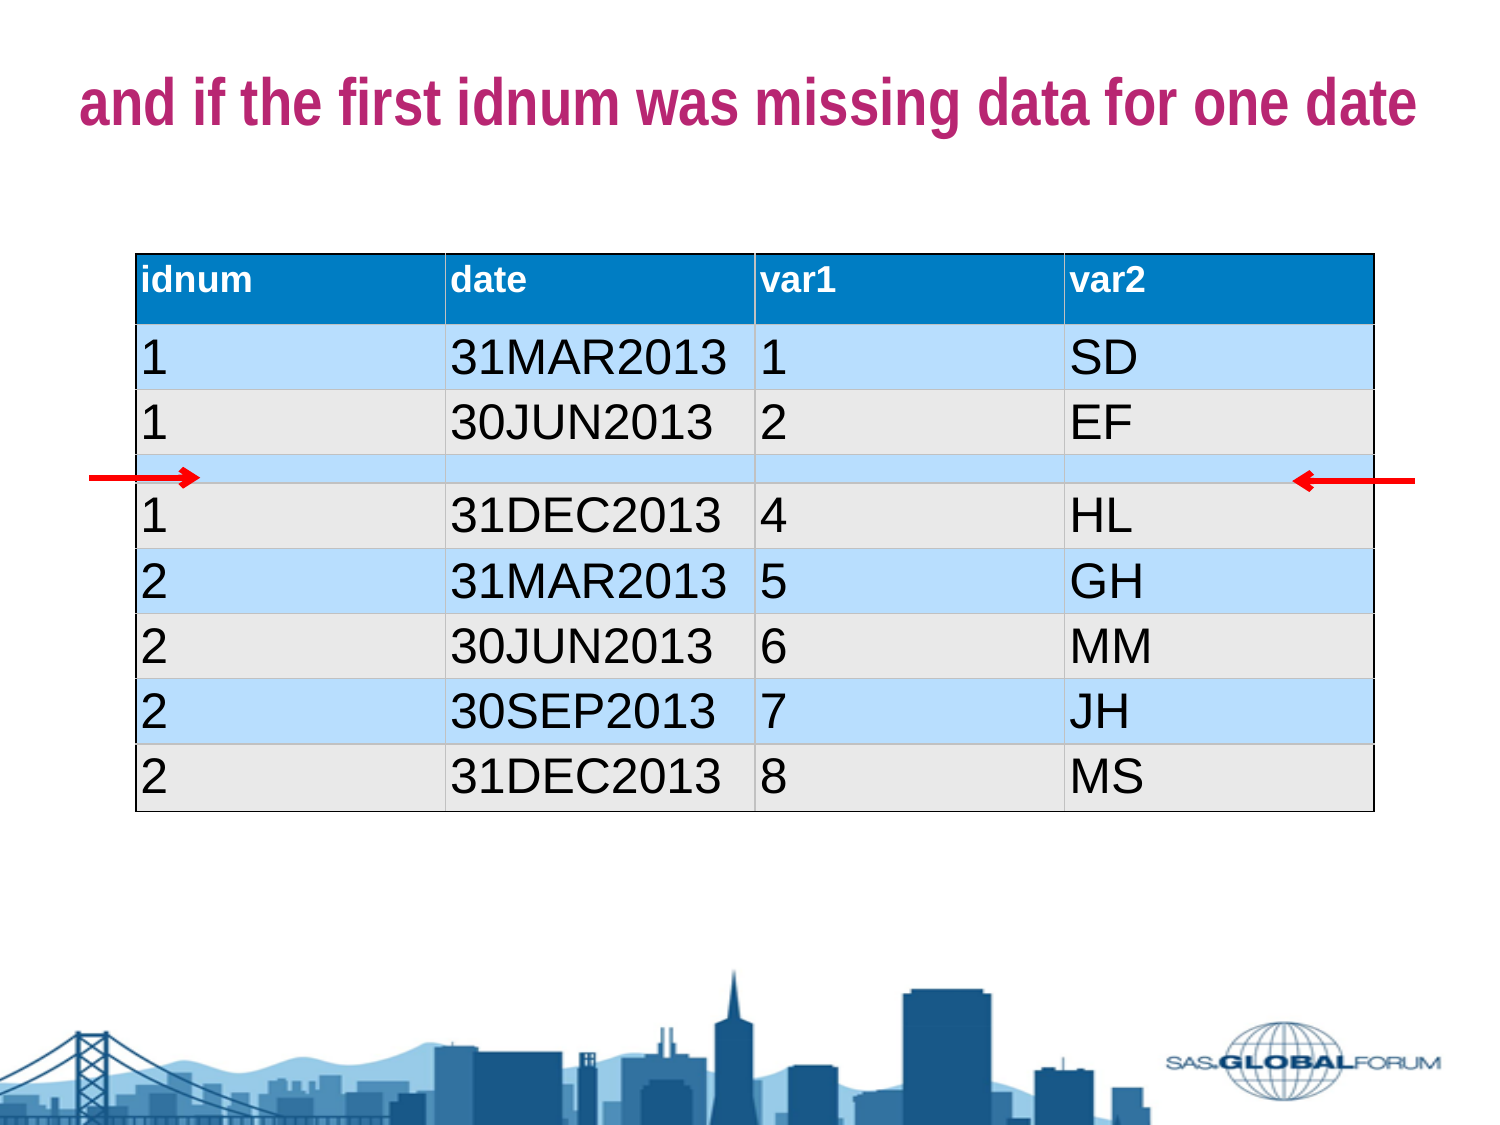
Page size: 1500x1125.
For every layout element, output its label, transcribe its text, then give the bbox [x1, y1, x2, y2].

table_cell 30JUN2013 [446, 614, 754, 678]
picture [0, 958, 1500, 1125]
table_cell JH [1065, 679, 1373, 743]
table_cell 31DEC2013 [446, 484, 754, 548]
table_header idnum [137, 255, 445, 324]
table_cell 5 [756, 549, 1064, 613]
table_cell 31MAR2013 [446, 325, 754, 389]
table_cell [756, 455, 1064, 482]
table_cell 31MAR2013 [446, 549, 754, 613]
table_cell SD [1065, 325, 1373, 389]
table_cell 1 [137, 325, 445, 389]
table_cell 30JUN2013 [446, 390, 754, 454]
text_box and if the first idnum was missing data for one date [0, 64, 1500, 169]
table_cell 1 [756, 325, 1064, 389]
table_header date [446, 255, 754, 324]
table_cell 7 [756, 679, 1064, 743]
table_cell [137, 455, 445, 482]
table_cell 6 [756, 614, 1064, 678]
table_cell [446, 455, 754, 482]
table_cell 8 [756, 745, 1064, 811]
table_cell 4 [756, 484, 1064, 548]
table_cell 2 [137, 679, 445, 743]
table_cell GH [1065, 549, 1373, 613]
table_cell HL [1065, 484, 1373, 548]
table_cell MS [1065, 745, 1373, 811]
table_cell 2 [137, 745, 445, 811]
table_header var2 [1065, 255, 1373, 324]
table_cell 1 [137, 390, 445, 454]
table_cell 2 [137, 614, 445, 678]
table_cell [1065, 455, 1373, 482]
table_cell 2 [137, 549, 445, 613]
table_header var1 [756, 255, 1064, 324]
table_cell 31DEC2013 [446, 745, 754, 811]
table_cell 30SEP2013 [446, 679, 754, 743]
table_cell 2 [756, 390, 1064, 454]
table_cell EF [1065, 390, 1373, 454]
table_cell MM [1065, 614, 1373, 678]
table_cell 1 [137, 484, 445, 548]
